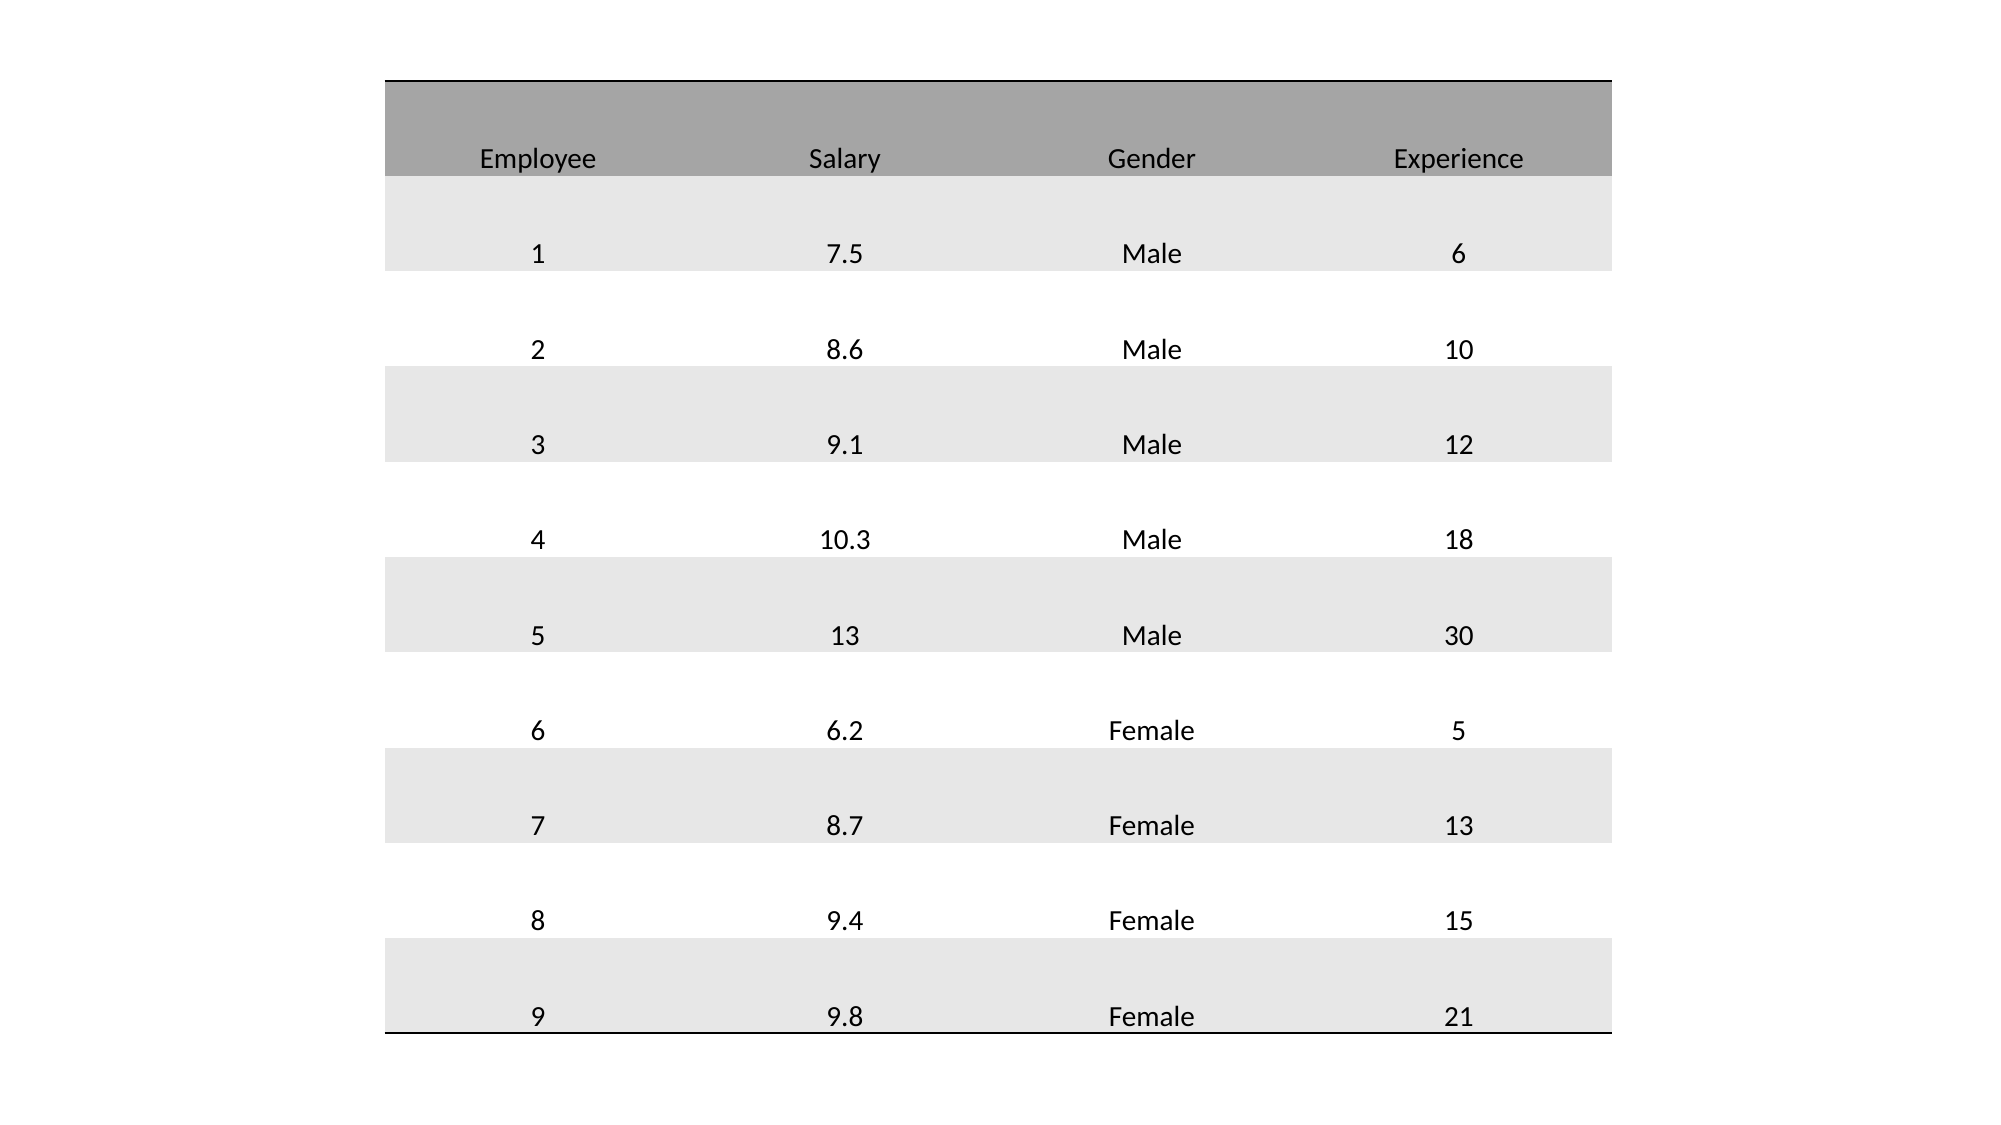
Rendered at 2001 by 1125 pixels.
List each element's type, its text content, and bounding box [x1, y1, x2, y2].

table_cell 9.1 [692, 366, 998, 462]
table_cell 8 [385, 843, 692, 938]
table_cell 12 [1305, 366, 1612, 462]
table_cell 10 [1305, 271, 1612, 366]
table_cell Male [998, 271, 1305, 366]
table_header Gender [998, 82, 1305, 176]
table_cell Female [998, 843, 1305, 938]
table_cell 10.3 [692, 462, 998, 557]
table_cell 8.7 [692, 748, 998, 843]
table_cell 30 [1305, 557, 1612, 652]
table_cell 5 [1305, 652, 1612, 748]
table_cell Male [998, 366, 1305, 462]
table_header Salary [692, 82, 998, 176]
table_cell 8.6 [692, 271, 998, 366]
table_cell 6 [385, 652, 692, 748]
table_cell 4 [385, 462, 692, 557]
table_cell 1 [385, 176, 692, 271]
table_cell Female [998, 938, 1305, 1032]
table_cell 2 [385, 271, 692, 366]
table_cell 9.4 [692, 843, 998, 938]
table_cell 13 [1305, 748, 1612, 843]
table_cell 13 [692, 557, 998, 652]
table_cell 9.8 [692, 938, 998, 1032]
table_cell 15 [1305, 843, 1612, 938]
table_header Experience [1305, 82, 1612, 176]
table_cell Male [998, 462, 1305, 557]
table_header Employee [385, 82, 692, 176]
table_cell Male [998, 557, 1305, 652]
table_cell 6 [1305, 176, 1612, 271]
table_cell 21 [1305, 938, 1612, 1032]
table_cell 6.2 [692, 652, 998, 748]
table_cell 5 [385, 557, 692, 652]
table_cell 9 [385, 938, 692, 1032]
table_cell Female [998, 652, 1305, 748]
table_cell 7 [385, 748, 692, 843]
table_cell Female [998, 748, 1305, 843]
table_cell Male [998, 176, 1305, 271]
table_cell 18 [1305, 462, 1612, 557]
table_cell 3 [385, 366, 692, 462]
table_cell 7.5 [692, 176, 998, 271]
